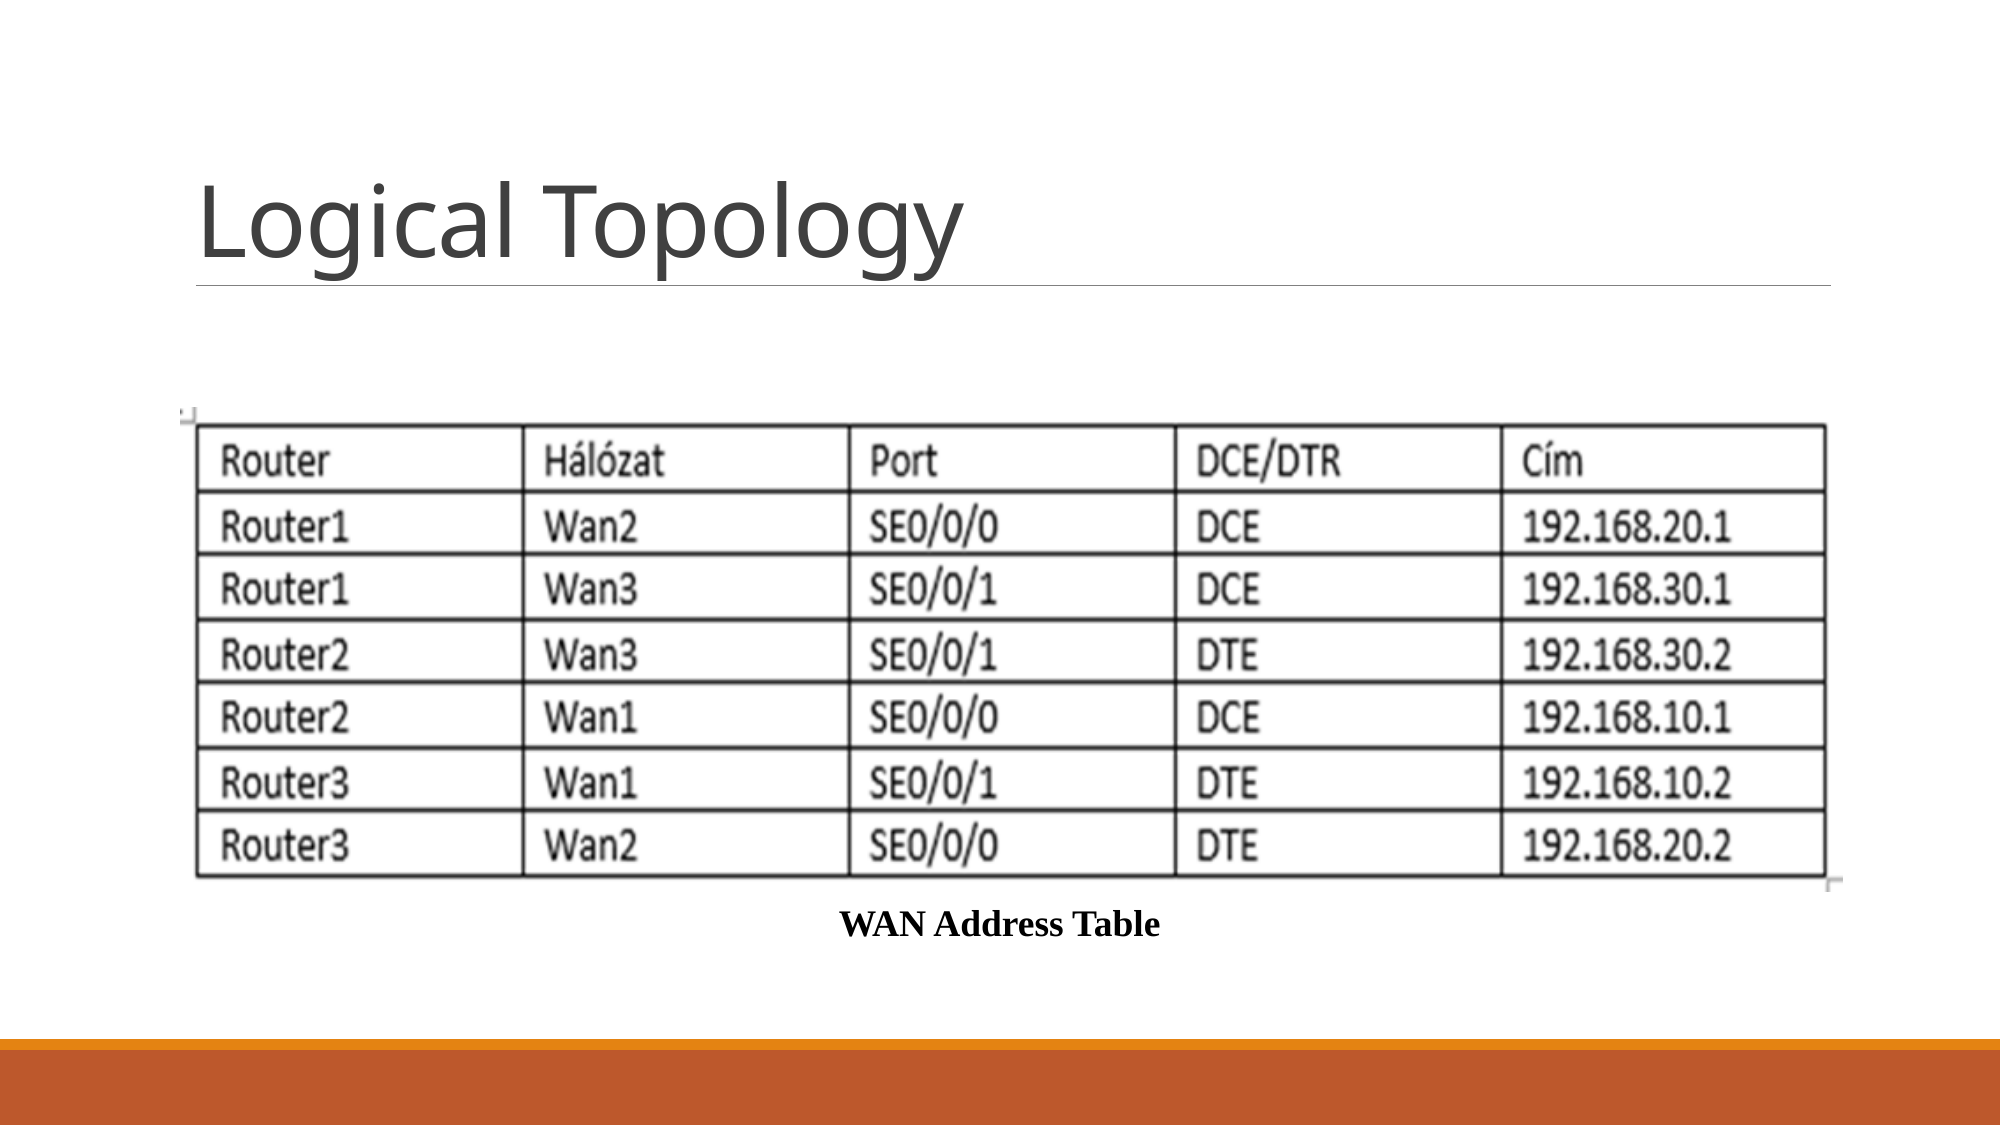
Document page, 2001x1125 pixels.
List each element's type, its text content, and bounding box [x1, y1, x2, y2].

title Logical Topology [180, 47, 1830, 285]
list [179, 407, 1844, 893]
text_box WAN Address Table [824, 902, 1176, 952]
